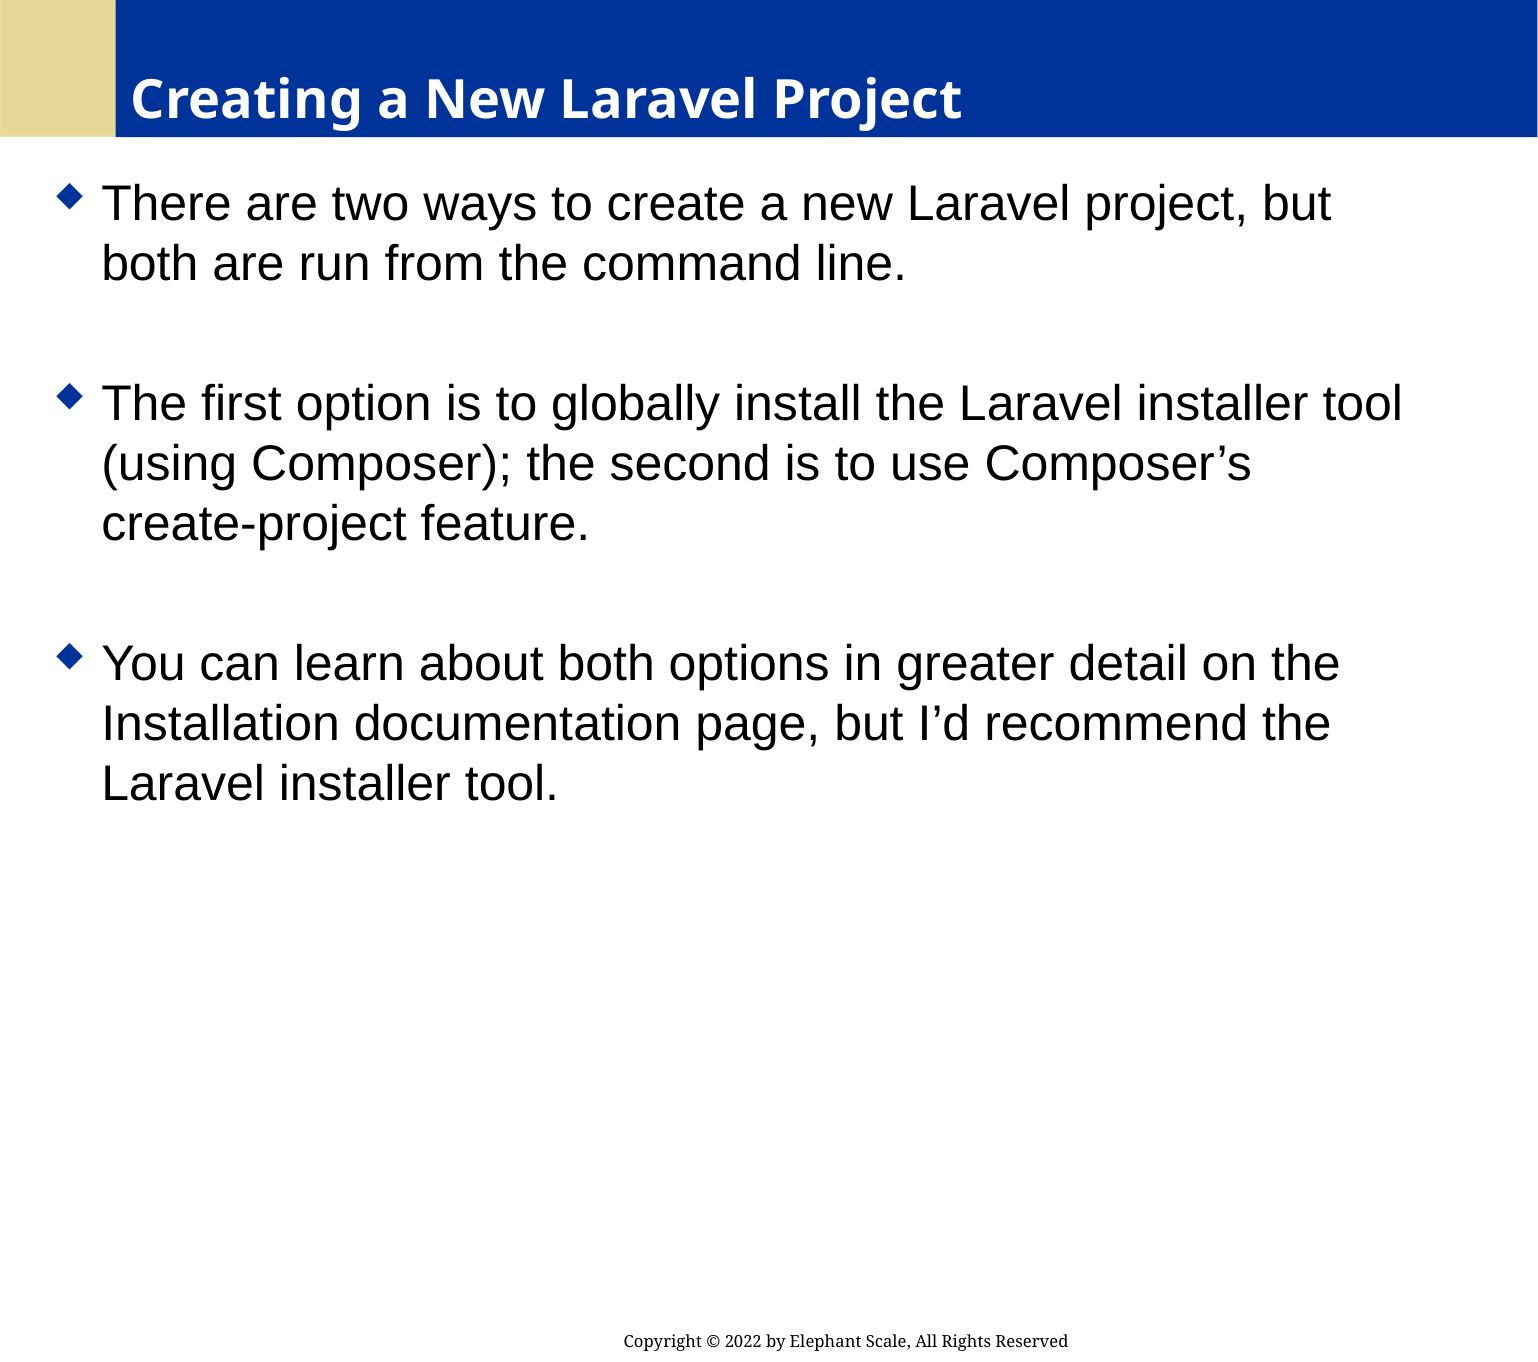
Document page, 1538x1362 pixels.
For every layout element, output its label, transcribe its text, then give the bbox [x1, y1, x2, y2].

text_box Copyright © 2022 by Elephant Scale, All Rights Reserved [608, 1322, 1085, 1358]
picture [0, 0, 115, 137]
list There are two ways to create a new Laravel project, but both are run from the command line. The first option is to globally install the Laravel installer tool (using Composer); the second is to use Composer’s create-project feature. You can learn about both options in greater detail on the Installation documentation page, but I’d recommend the Laravel installer tool. [38, 162, 1432, 1284]
title Creating a New Laravel Project [115, 0, 1538, 138]
